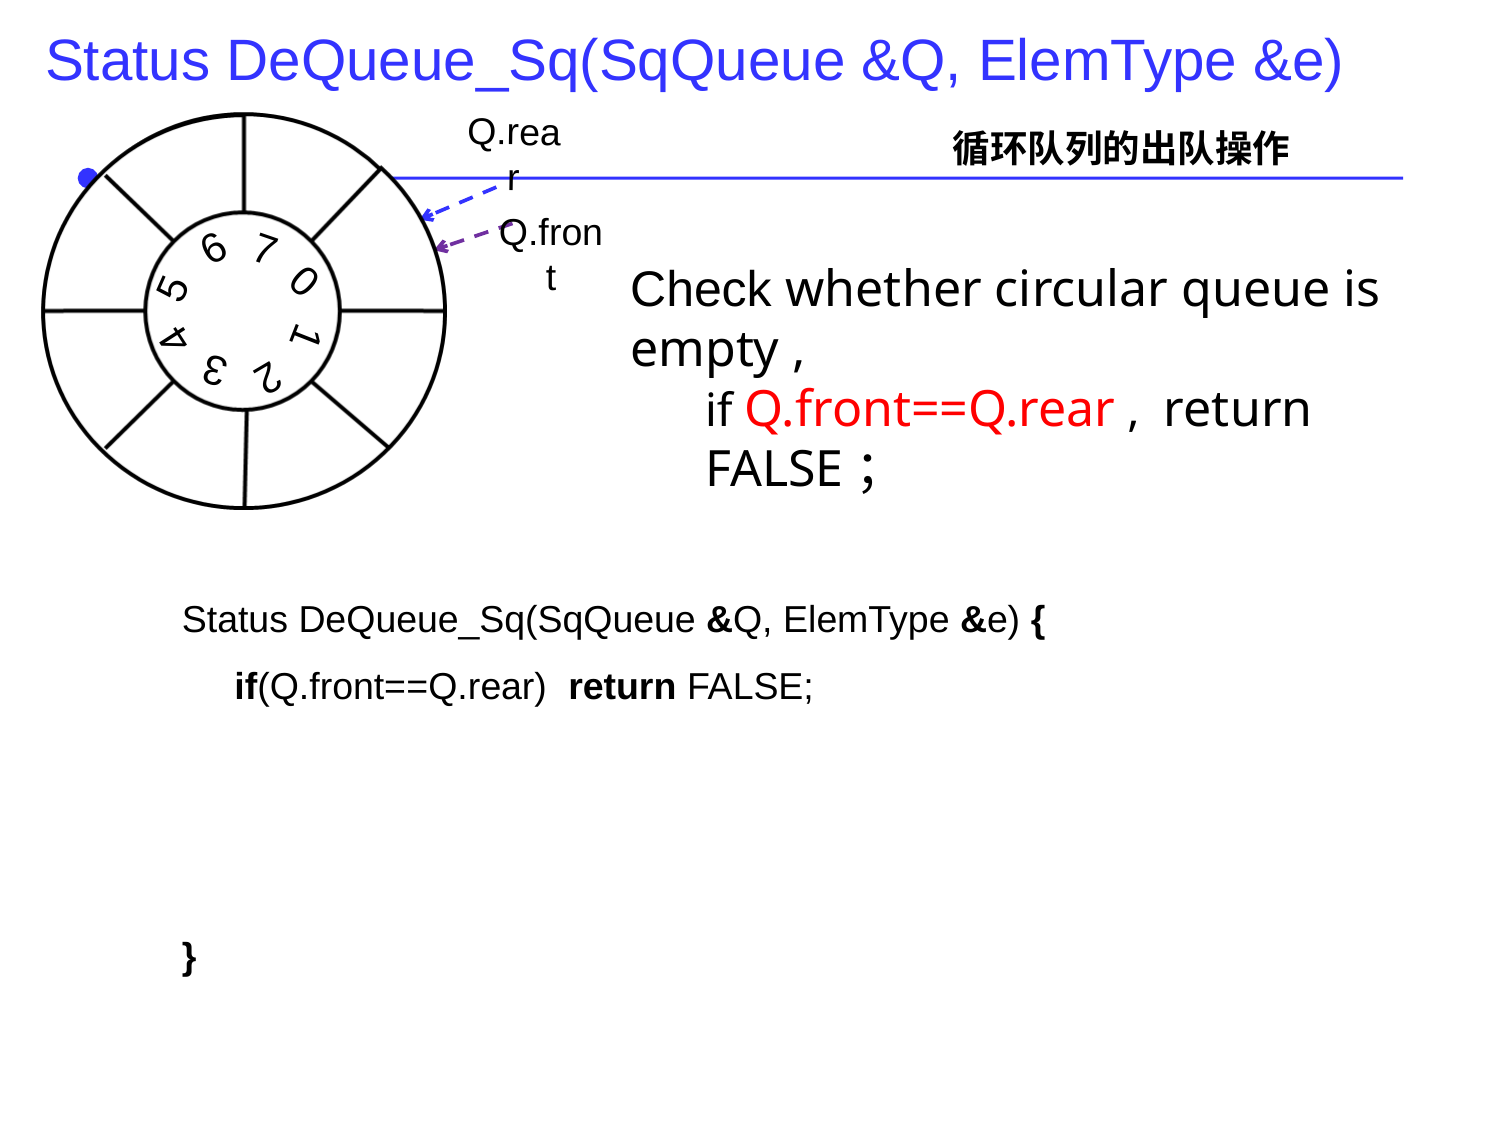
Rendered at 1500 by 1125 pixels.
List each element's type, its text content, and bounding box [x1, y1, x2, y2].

picture [40, 111, 448, 511]
text_box Status DeQueue_Sq(SqQueue &Q, ElemType &e) [30, 19, 1440, 95]
text_box Status DeQueue_Sq(SqQueue &Q, ElemType &e) { if(Q.front==Q.rear) return FALSE; } [152, 564, 1454, 1096]
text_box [433, 105, 566, 239]
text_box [445, 223, 622, 282]
title 循环队列的出队操作 [906, 109, 1337, 185]
list Check whether circular queue is empty , if Q.front==Q.rear , return FALSE； [614, 248, 1469, 514]
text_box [44, 115, 445, 508]
